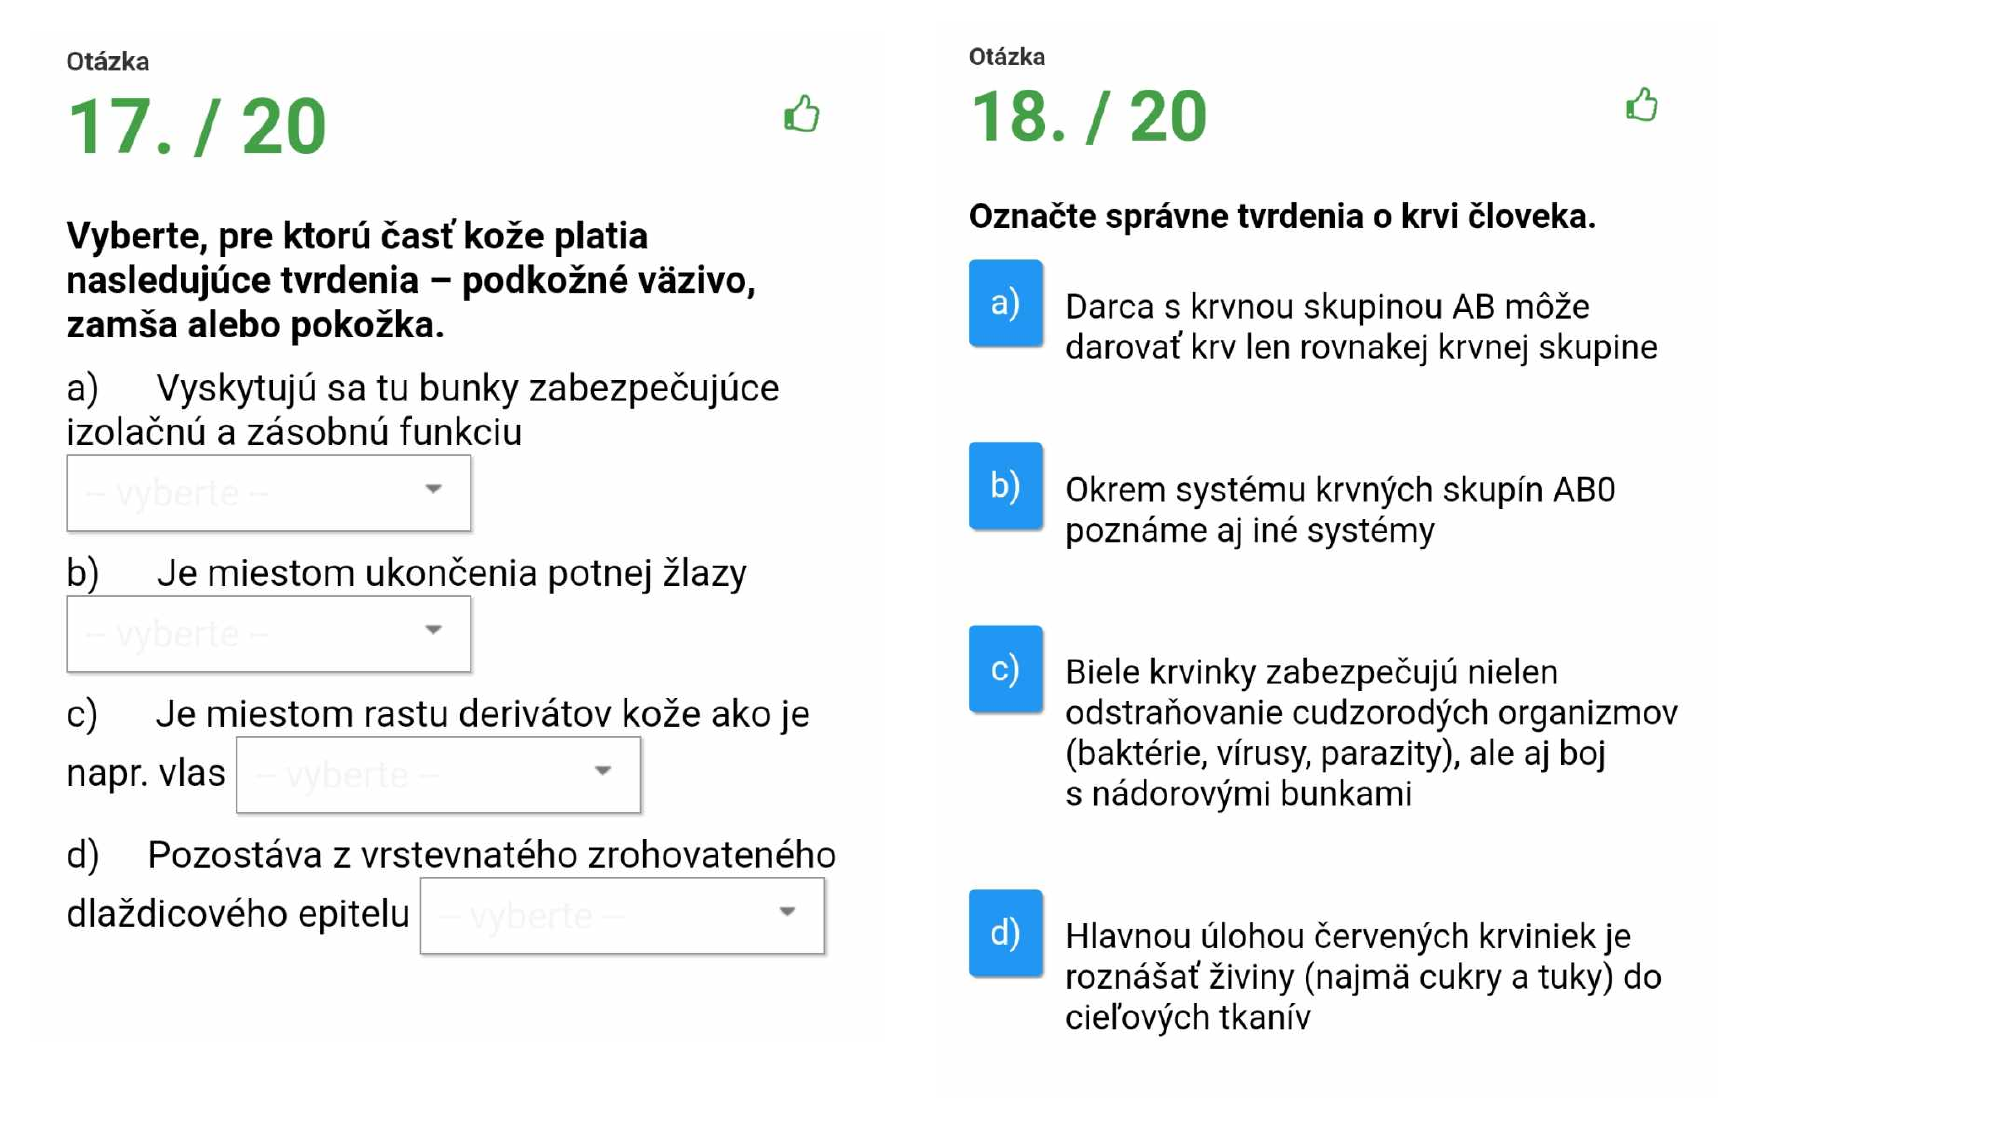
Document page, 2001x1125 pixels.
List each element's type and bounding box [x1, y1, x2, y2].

list [30, 31, 885, 1042]
picture [935, 21, 1718, 1098]
